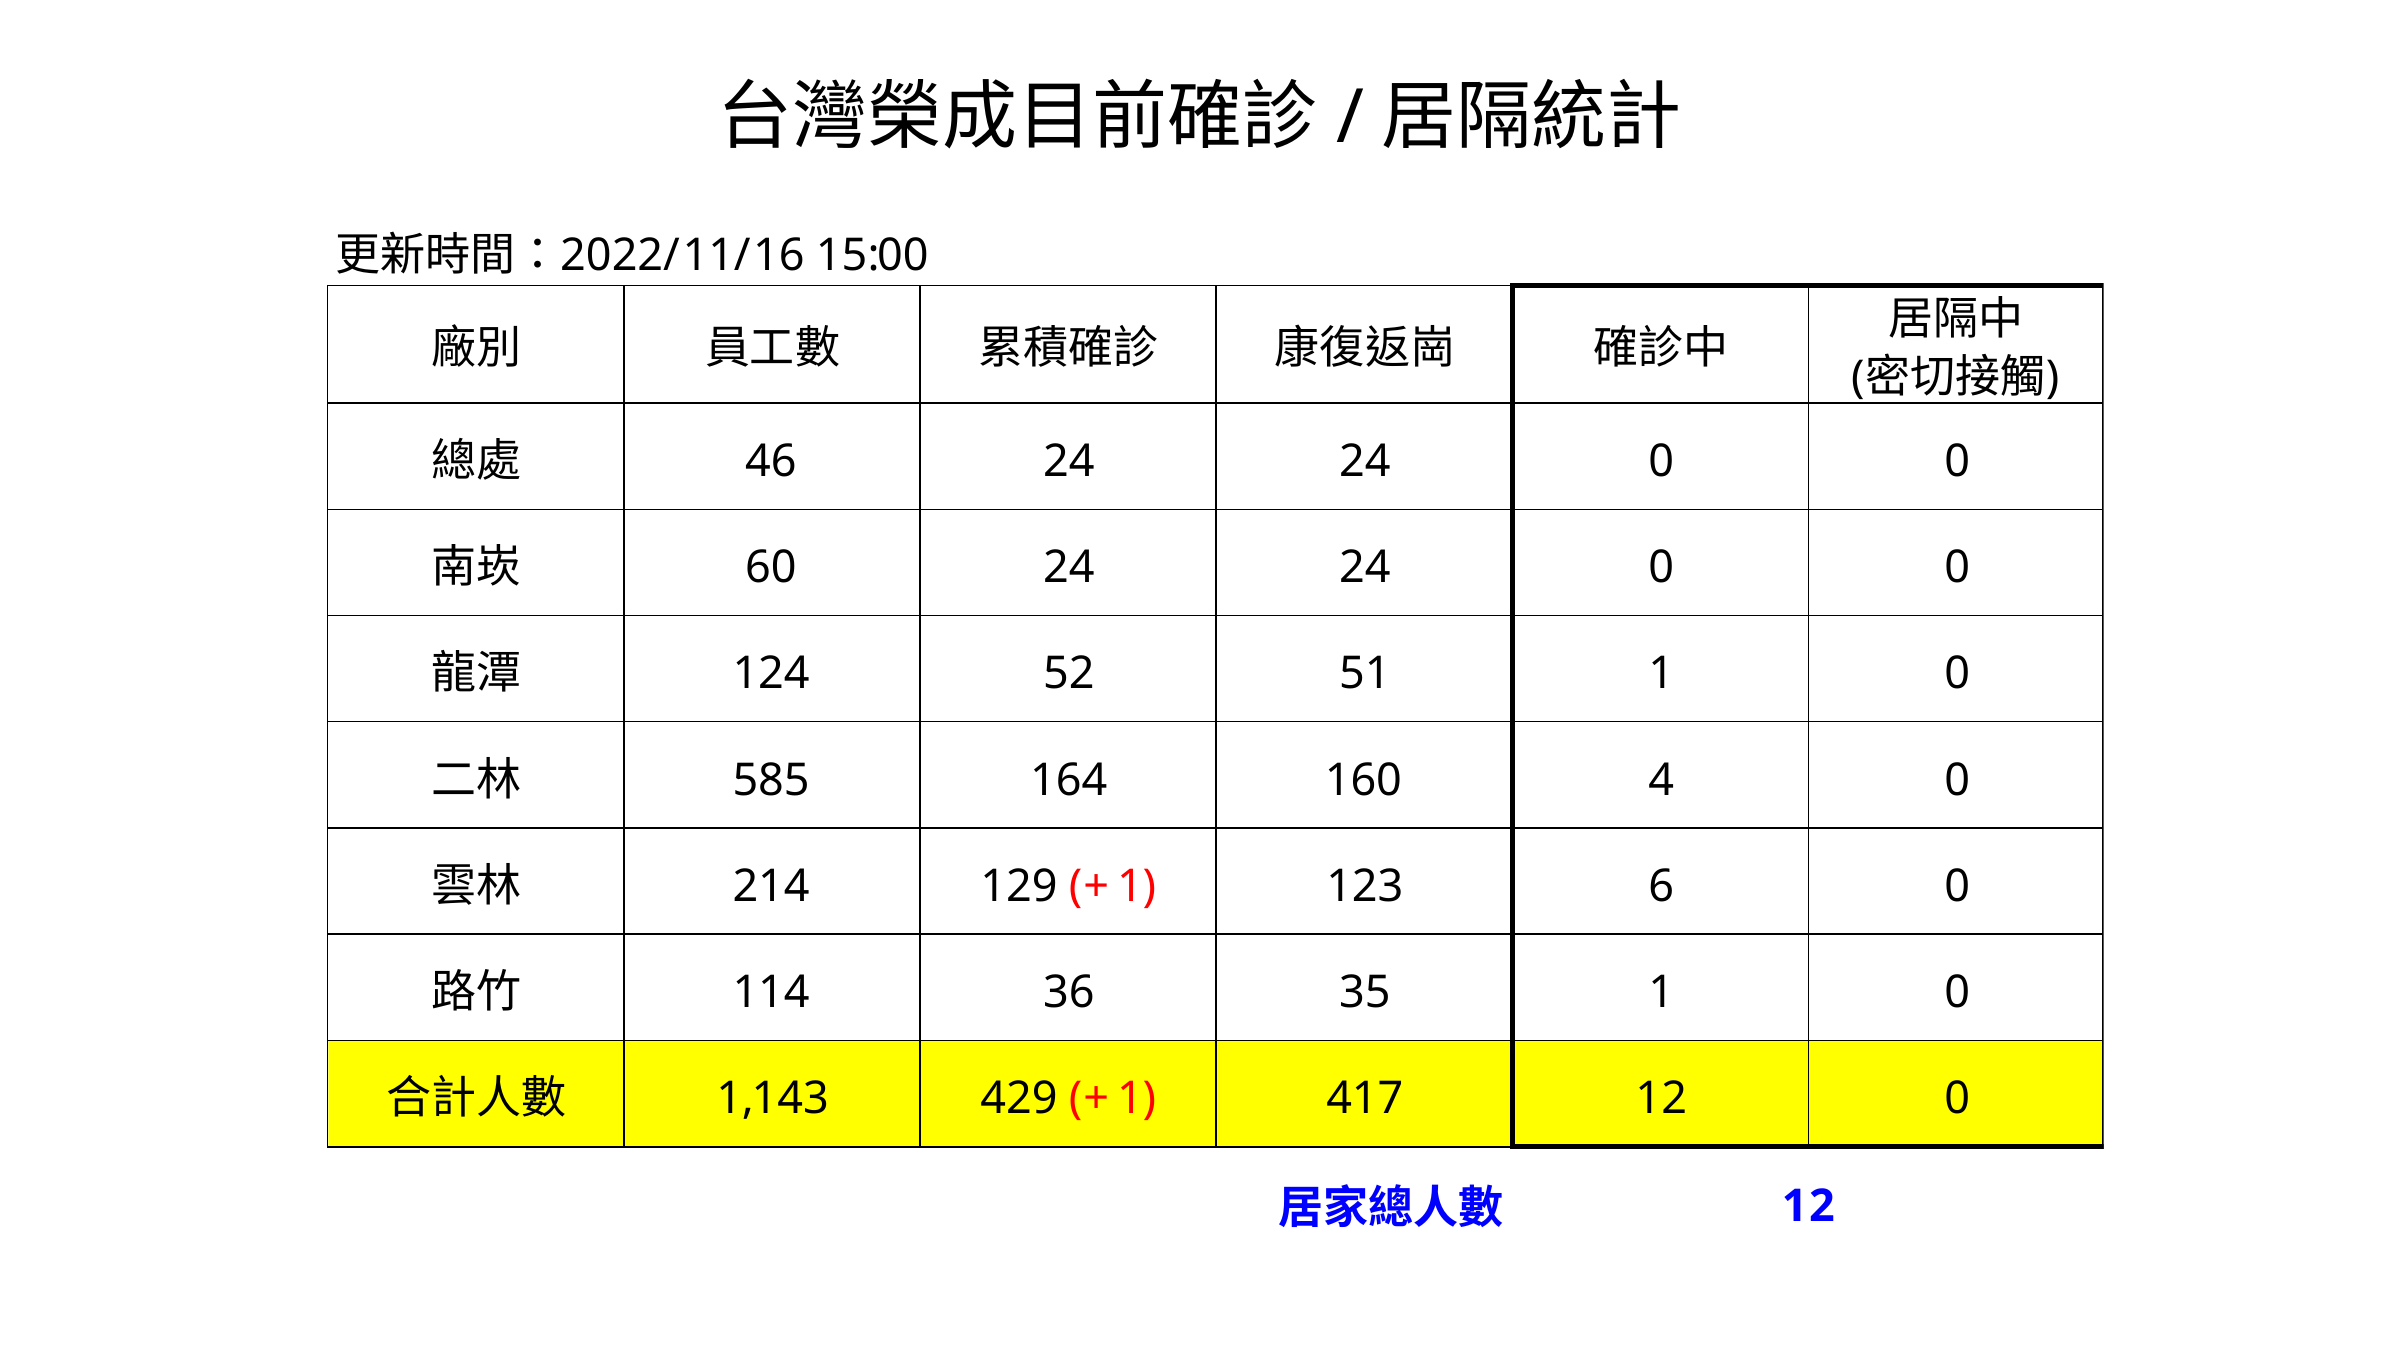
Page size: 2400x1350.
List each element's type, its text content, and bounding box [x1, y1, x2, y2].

picture [326, 215, 2106, 1235]
text_box 台灣榮成目前確診/居隔統計 [703, 59, 1697, 165]
